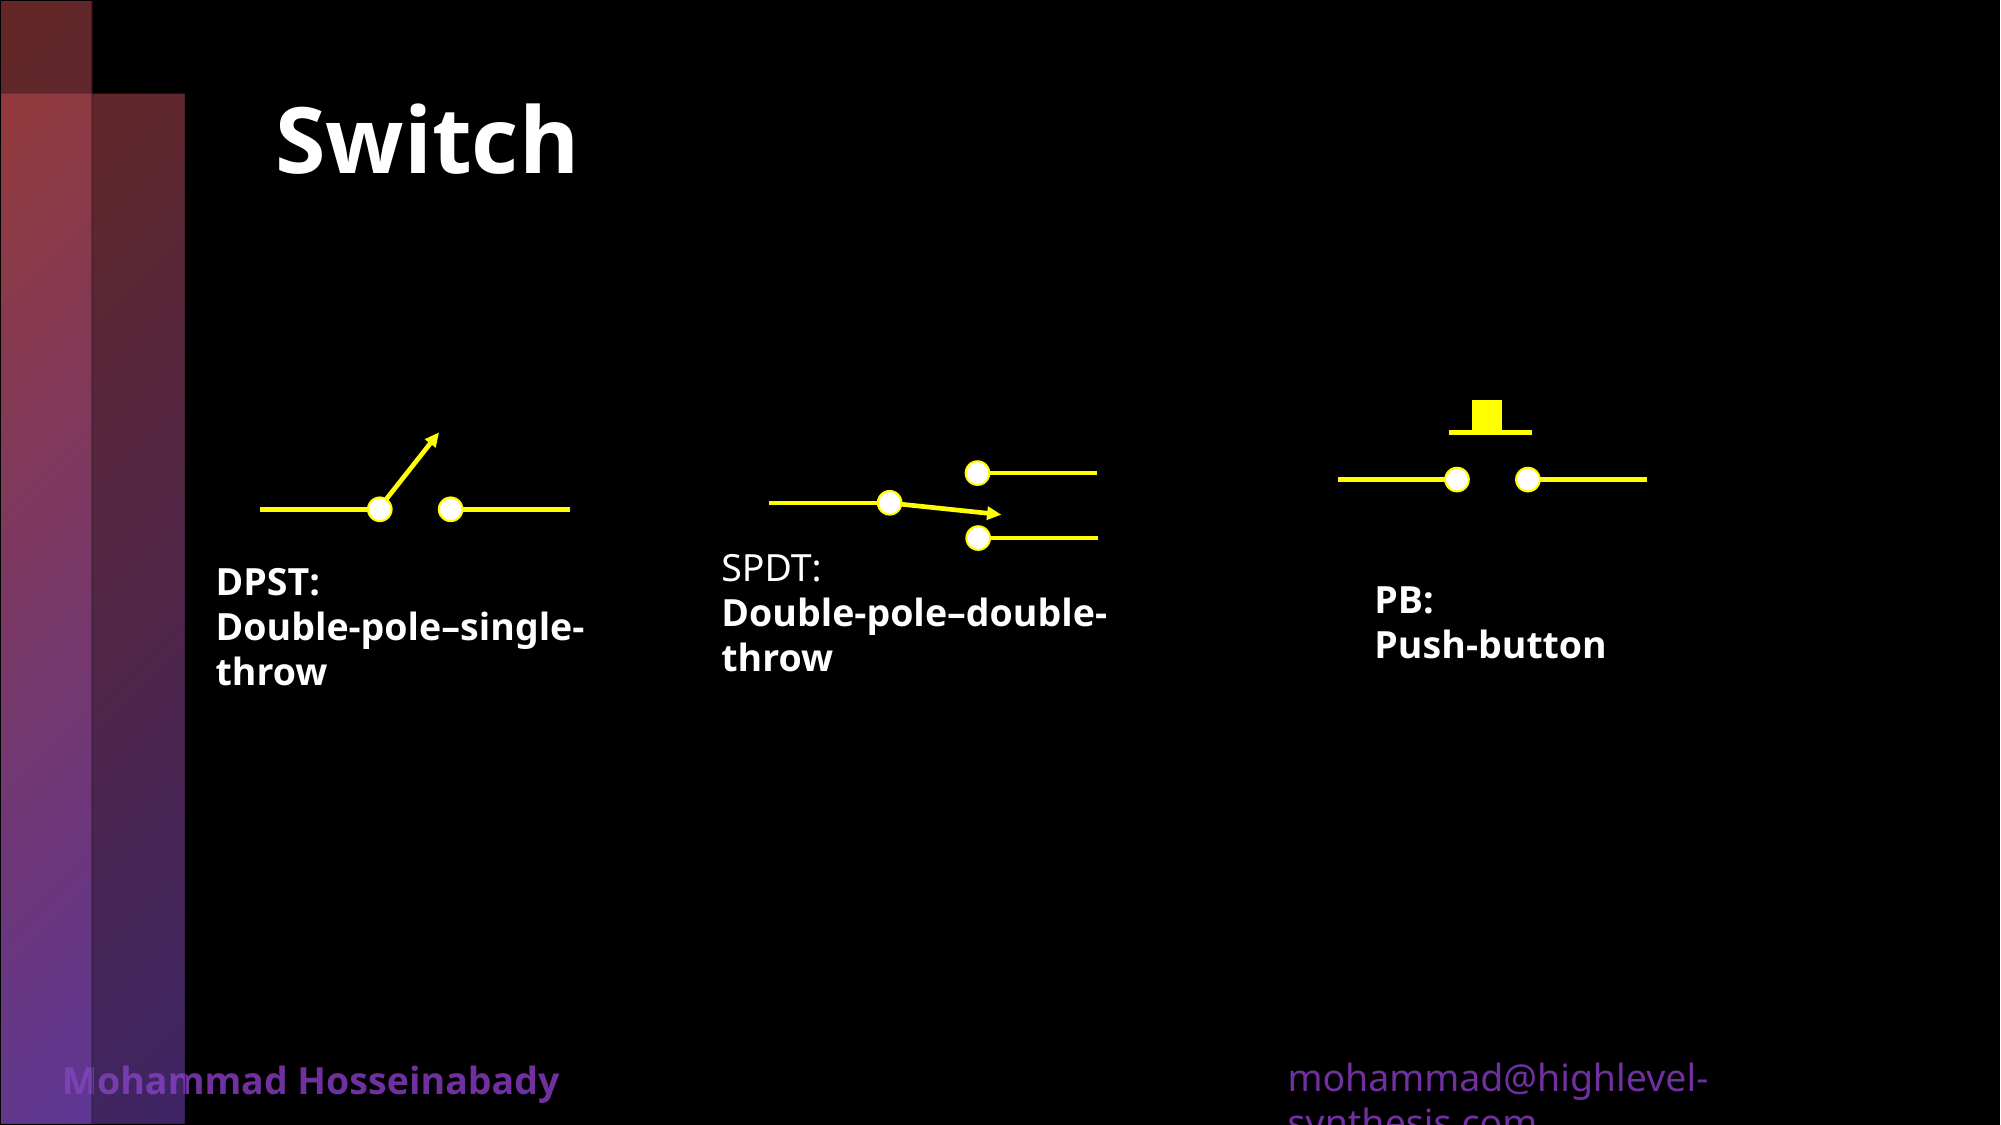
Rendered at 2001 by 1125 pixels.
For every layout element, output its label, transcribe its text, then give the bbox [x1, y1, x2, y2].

title Switch [260, 74, 1817, 329]
text_box [1515, 466, 1541, 493]
text_box [965, 525, 991, 536]
text_box [1444, 466, 1470, 493]
text_box SPDT: Double-pole–double-throw [706, 536, 1183, 686]
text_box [888, 502, 1002, 515]
text_box [876, 489, 903, 502]
text_box [1472, 400, 1502, 432]
text_box [366, 496, 378, 509]
text_box [876, 503, 894, 516]
text_box [964, 460, 991, 486]
text_box DPST: Double-pole–single-throw [200, 550, 677, 701]
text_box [378, 432, 439, 510]
text_box [367, 510, 393, 523]
text_box PB: Push-button [1359, 568, 1706, 674]
text_box [437, 496, 464, 523]
